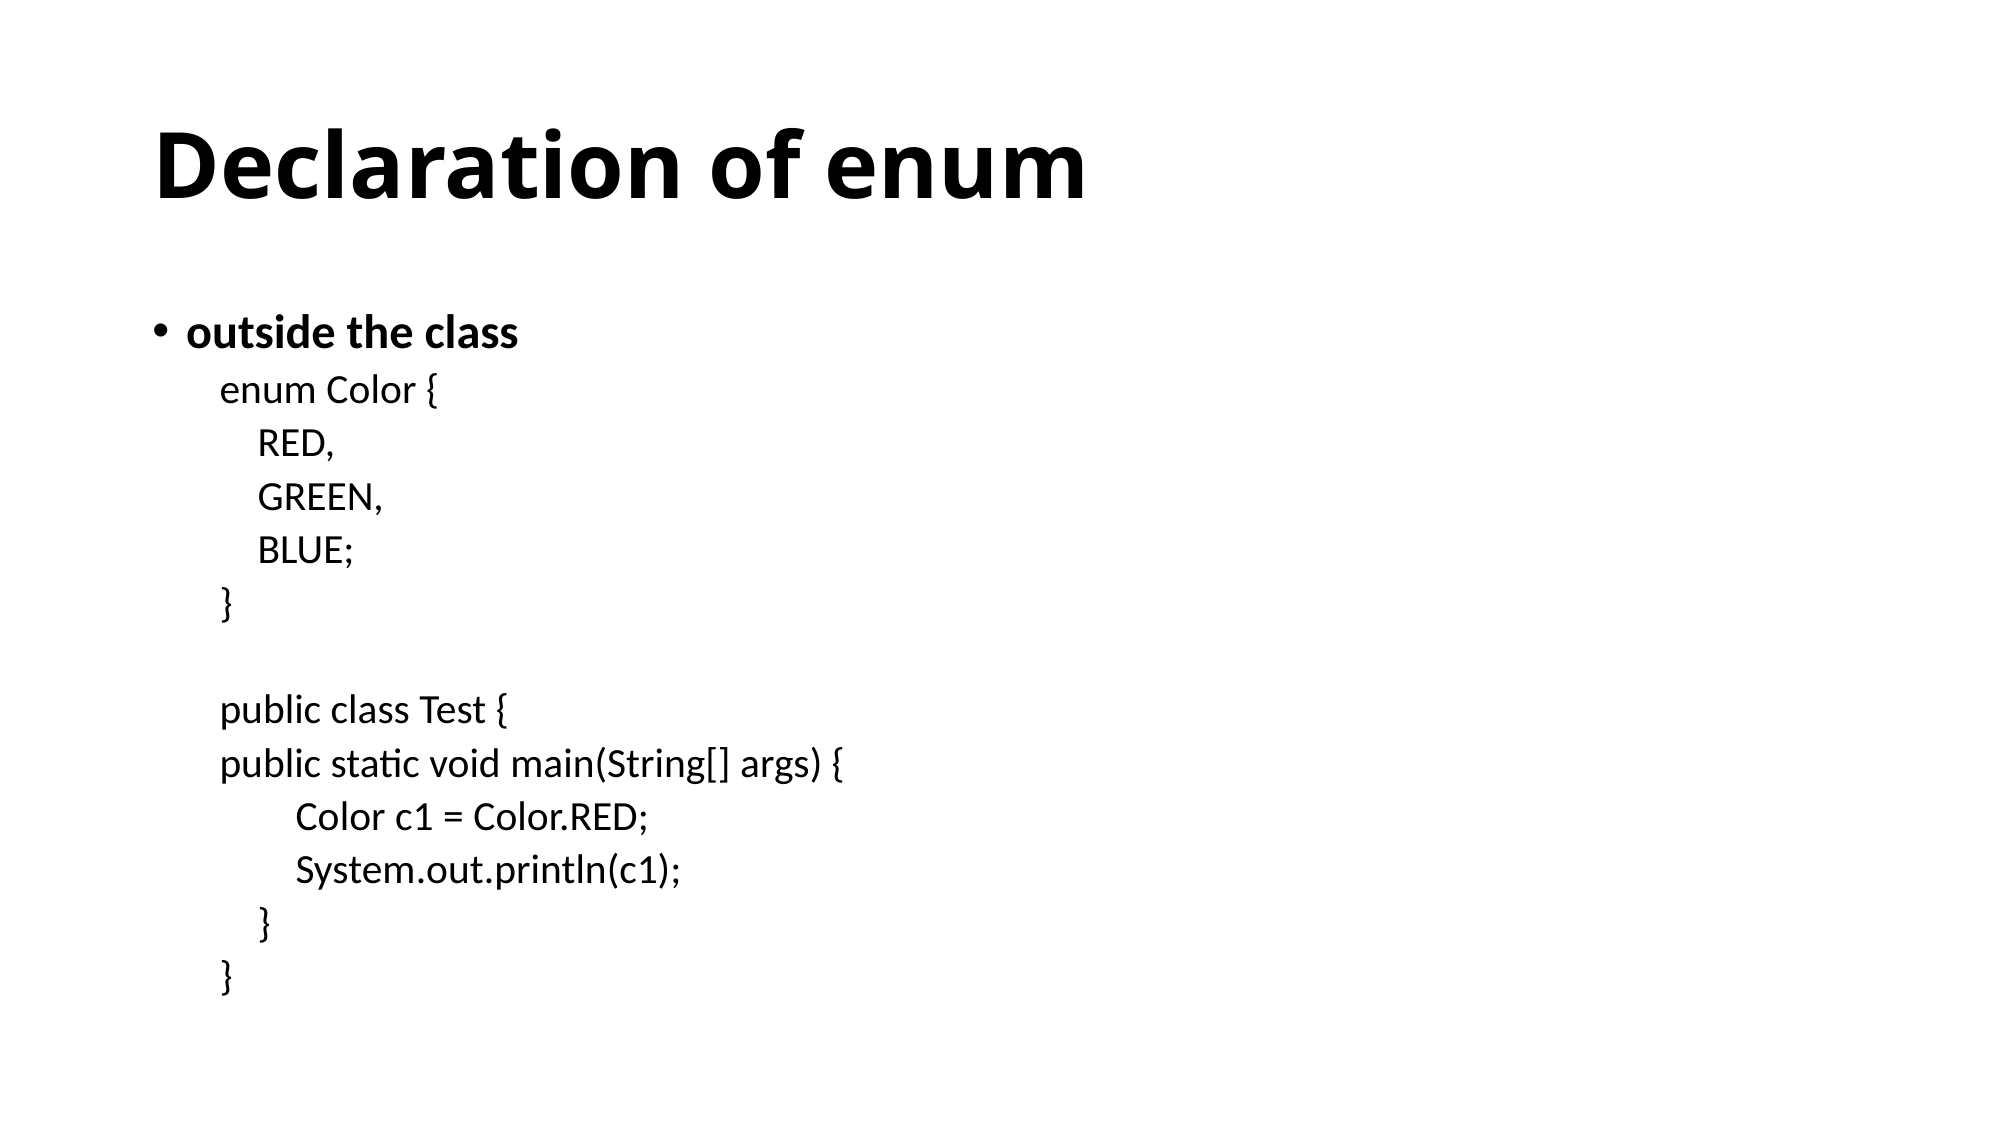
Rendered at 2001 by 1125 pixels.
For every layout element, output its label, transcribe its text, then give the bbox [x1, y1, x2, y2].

list outside the class enum Color { RED, GREEN, BLUE; } public class Test { public static void main(String[] args) { Color c1 = Color.RED; System.out.println(c1); } } [137, 299, 1863, 1014]
title Declaration of enum [137, 59, 1863, 278]
